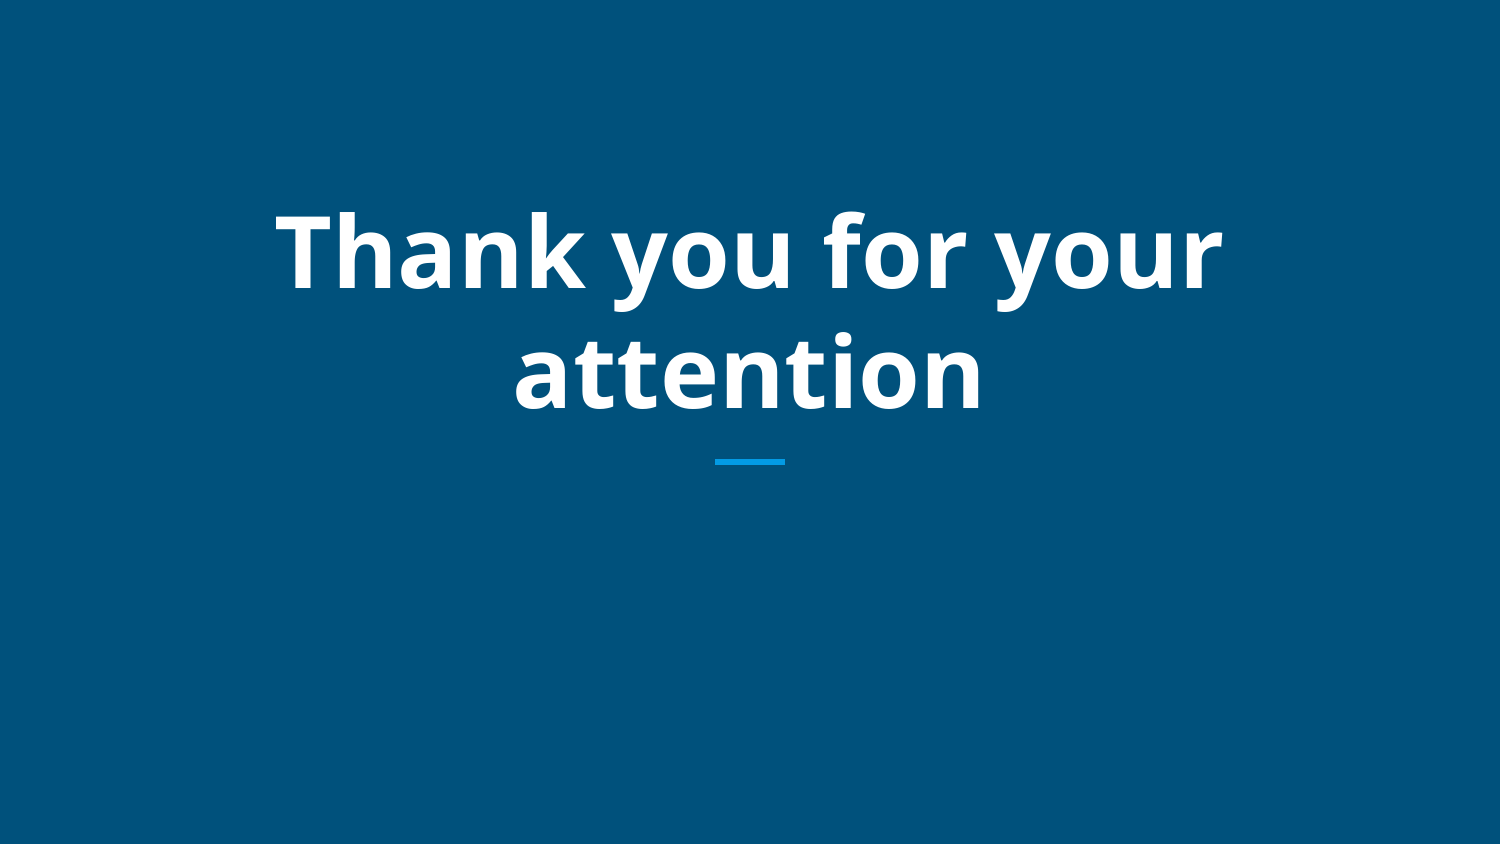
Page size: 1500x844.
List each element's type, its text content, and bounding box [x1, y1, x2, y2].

picture [340, 213, 390, 287]
picture [612, 234, 667, 294]
picture [738, 234, 787, 288]
title Thank you for your attention [75, 294, 1425, 444]
picture [532, 213, 584, 287]
picture [466, 233, 516, 287]
picture [931, 233, 966, 287]
picture [995, 234, 1050, 294]
picture [673, 233, 725, 288]
picture [866, 233, 918, 288]
picture [1056, 233, 1108, 288]
picture [1121, 234, 1170, 288]
picture [277, 217, 329, 287]
picture [825, 212, 864, 287]
picture [1187, 233, 1222, 287]
picture [402, 233, 449, 288]
